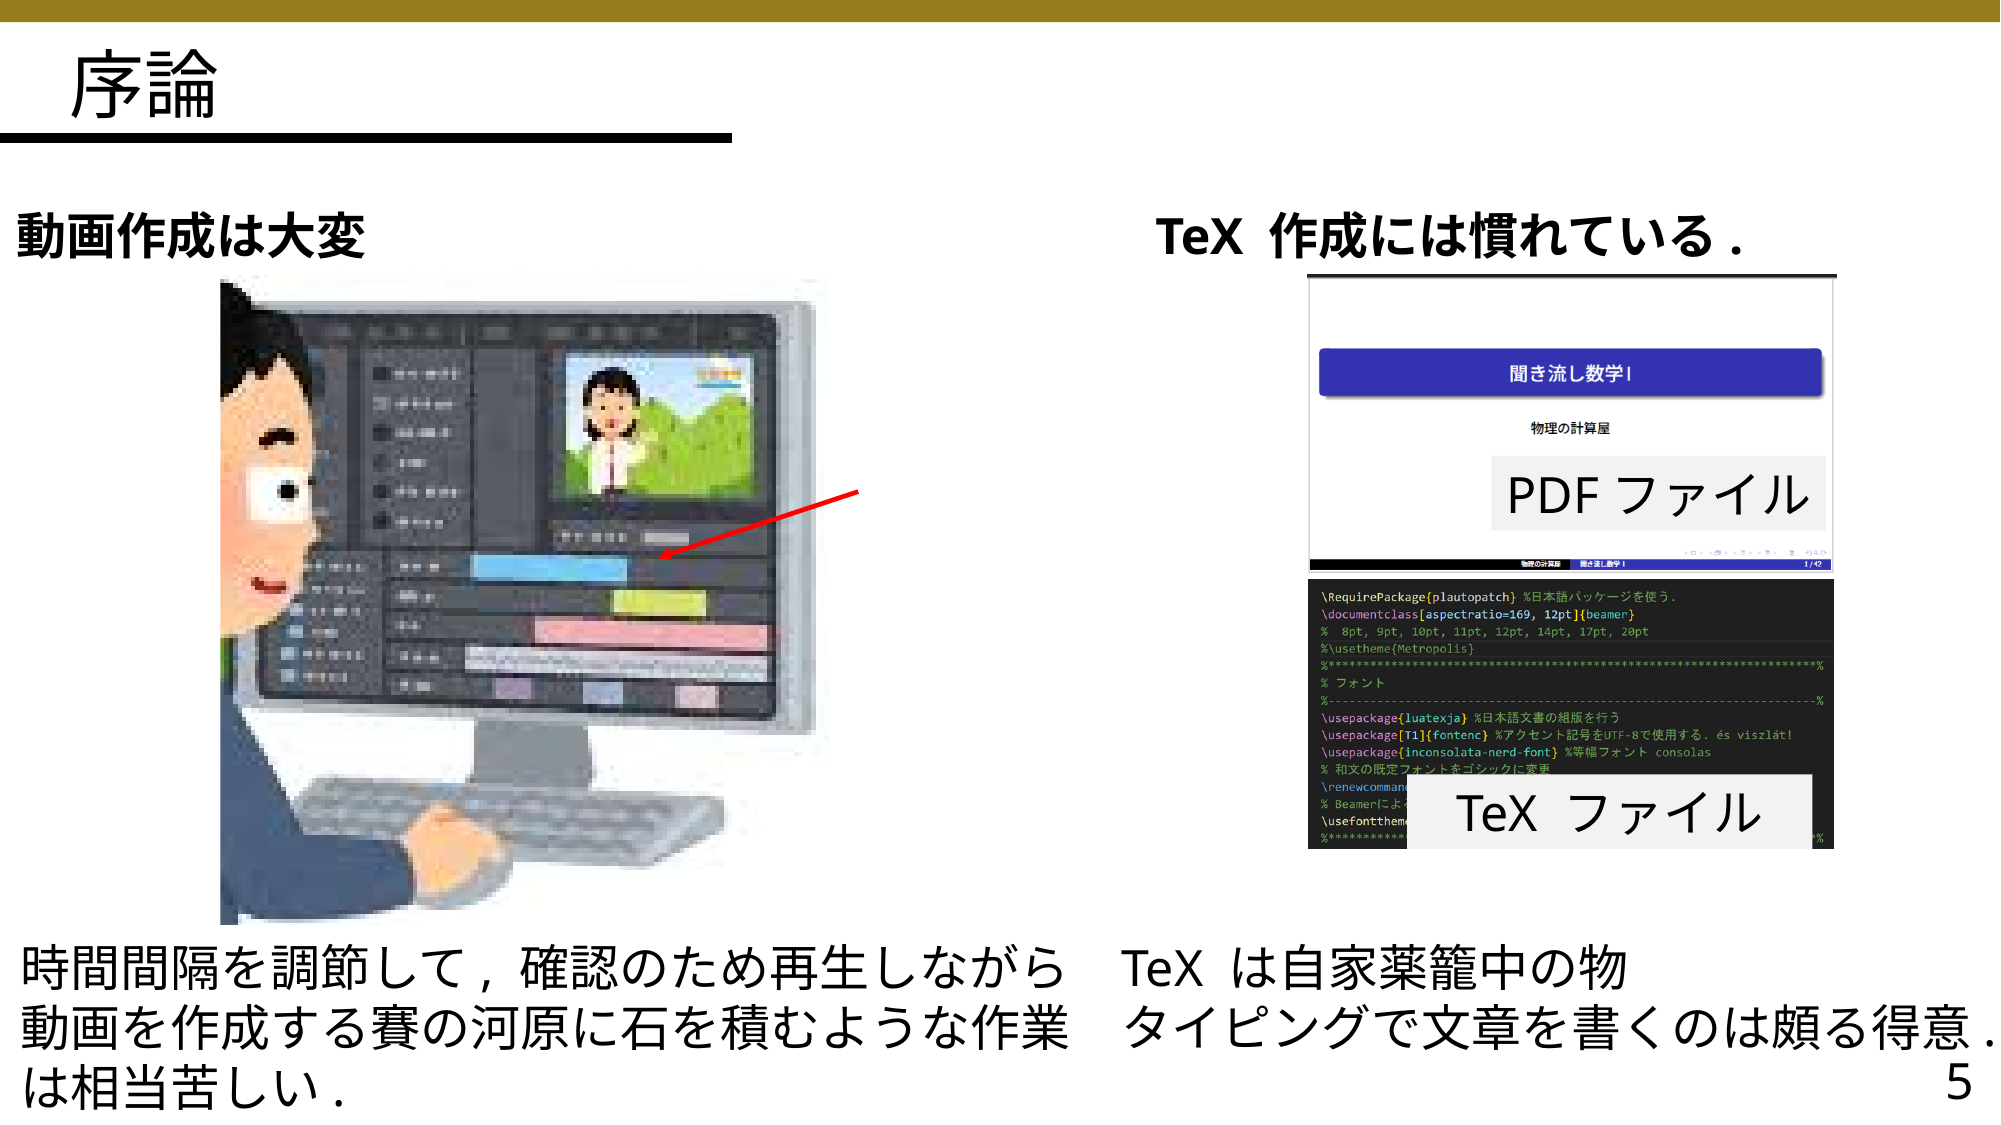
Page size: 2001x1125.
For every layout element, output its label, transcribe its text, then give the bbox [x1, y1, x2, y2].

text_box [657, 491, 859, 559]
text_box TeX 作成には慣れている. [1140, 197, 1759, 273]
title 序論 [55, 20, 1819, 138]
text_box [1307, 274, 1855, 851]
picture [220, 261, 835, 925]
text_box 動画作成は大変 [1, 197, 382, 273]
text_box TeX は自家薬籠中の物 タイピングで文章を書くのは頗る得意. [1106, 928, 2000, 1064]
text_box 時間間隔を調節して, 確認のため再生しながら 動画を作成する賽の河原に石を積むような作業 は相当苦しい. [5, 928, 1086, 1124]
